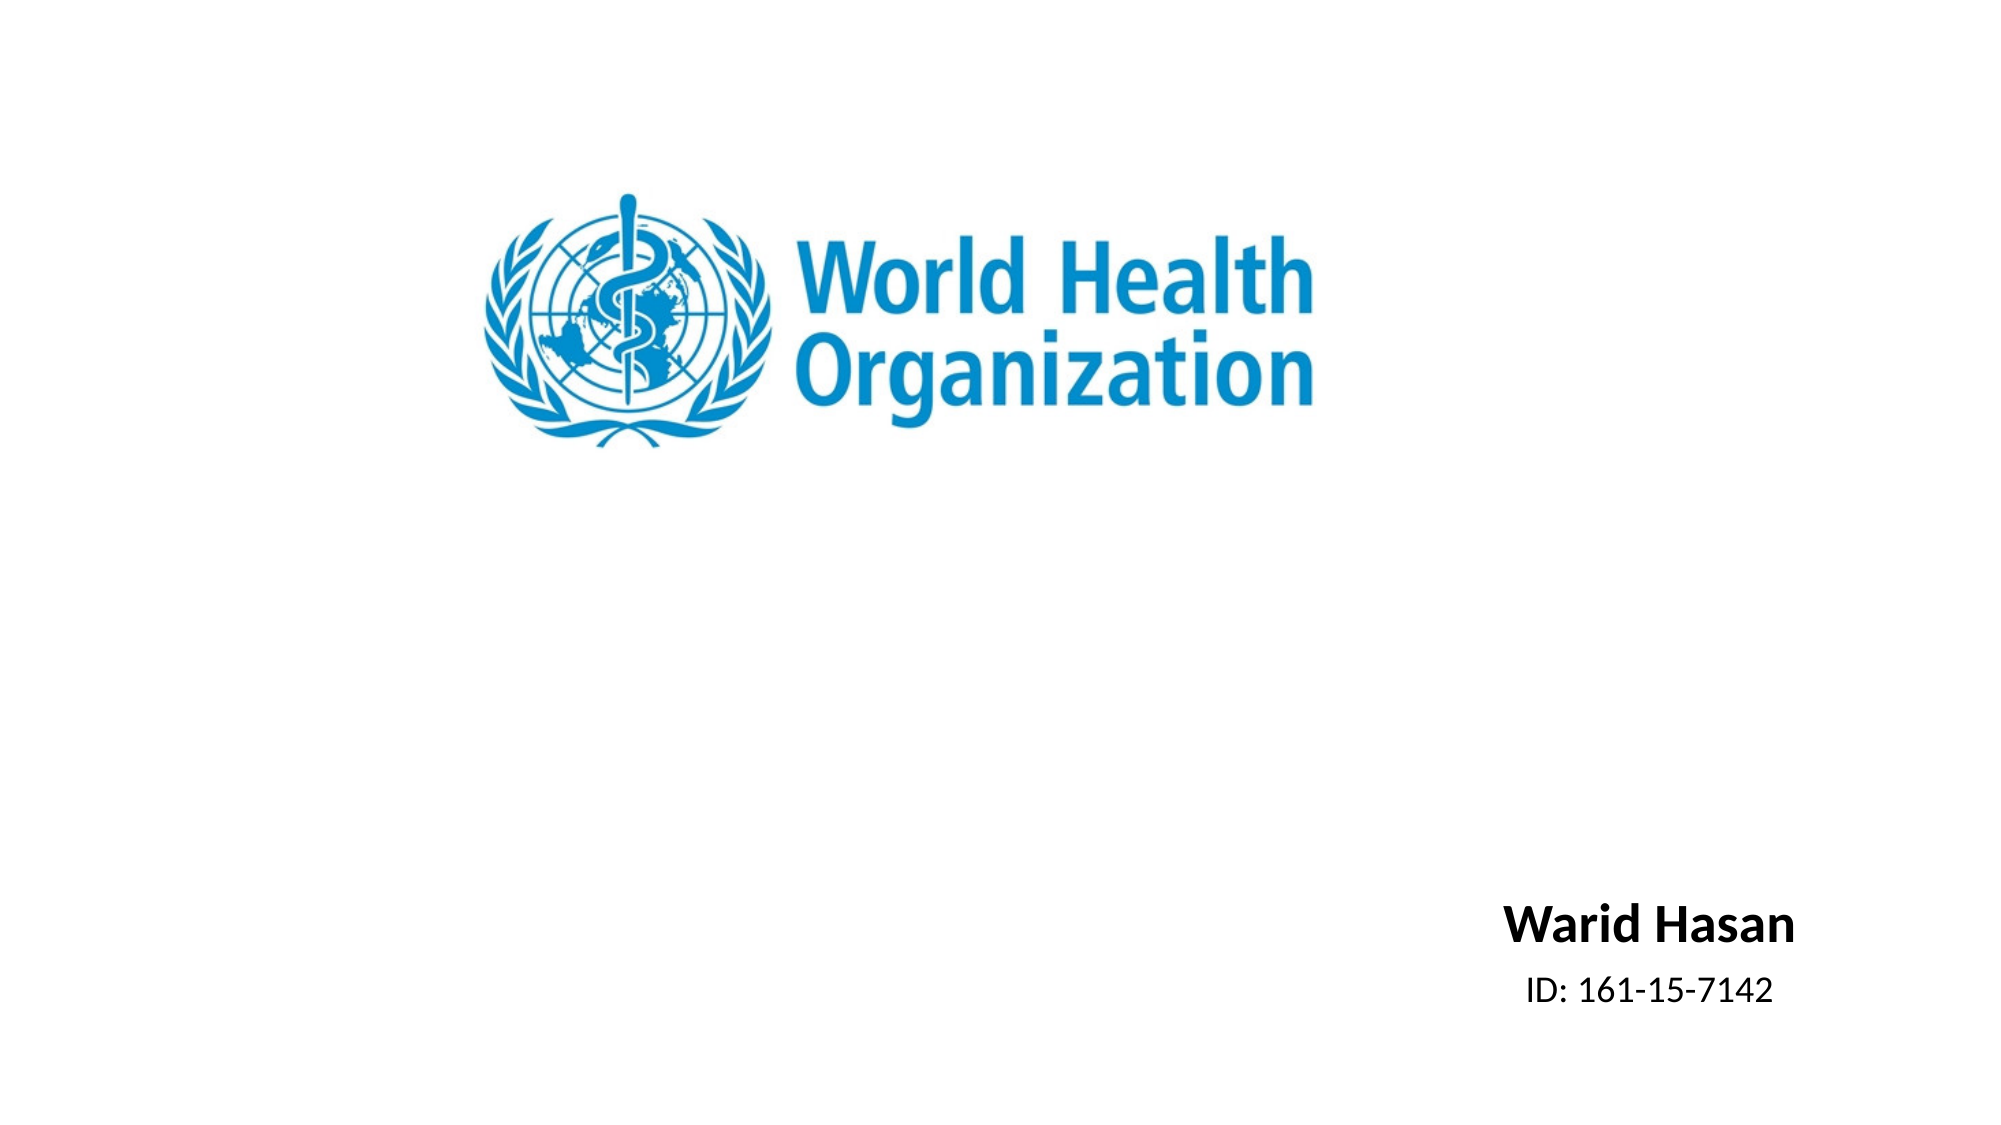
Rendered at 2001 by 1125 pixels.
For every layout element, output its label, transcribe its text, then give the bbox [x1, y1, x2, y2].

subtitle Warid Hasan ID: 161-15-7142 [1299, 886, 2000, 1019]
picture [355, 111, 1448, 548]
